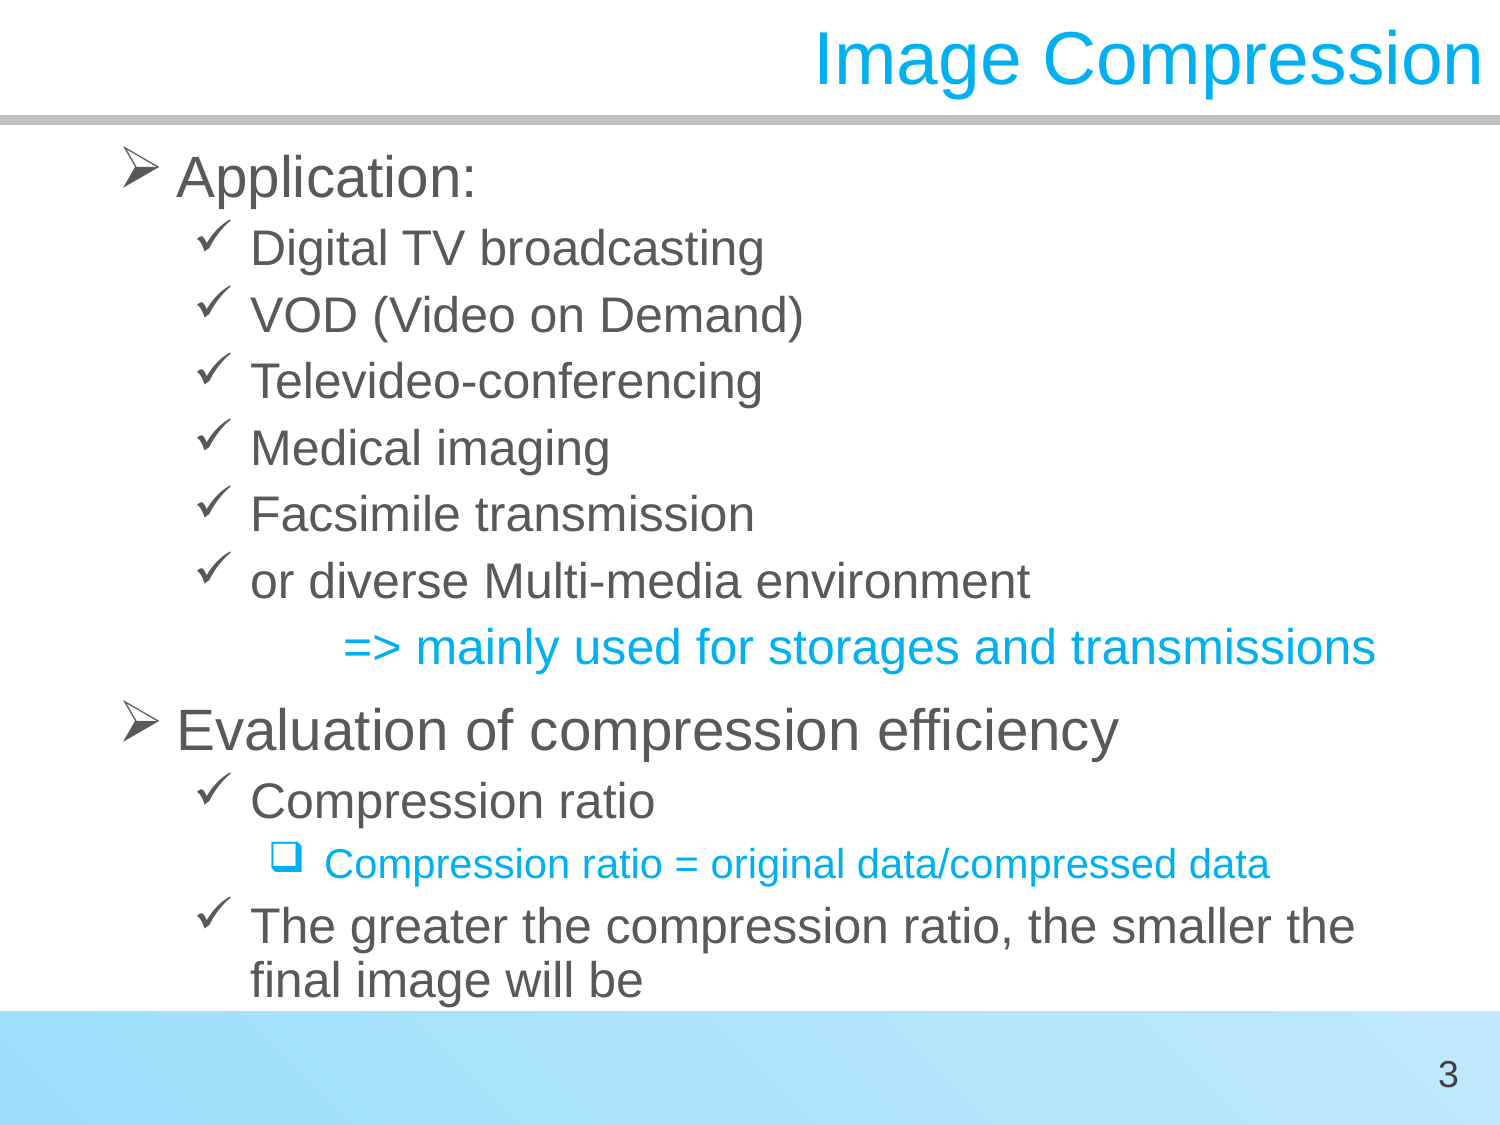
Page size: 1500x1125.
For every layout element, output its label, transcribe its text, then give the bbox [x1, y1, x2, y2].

slide_number 3 [1396, 1042, 1500, 1103]
list Application: Digital TV broadcasting VOD (Video on Demand) Televideo-conferencing Medical imaging Facsimile transmission or diverse Multi-media environment => mainly used for storages and transmissions Evaluation of compression efficiency Compression ratio Compression ratio = original data/compressed data The greater the compression ratio, the smaller the final image will be [103, 139, 1397, 1014]
title Image Compression [0, 0, 1500, 121]
